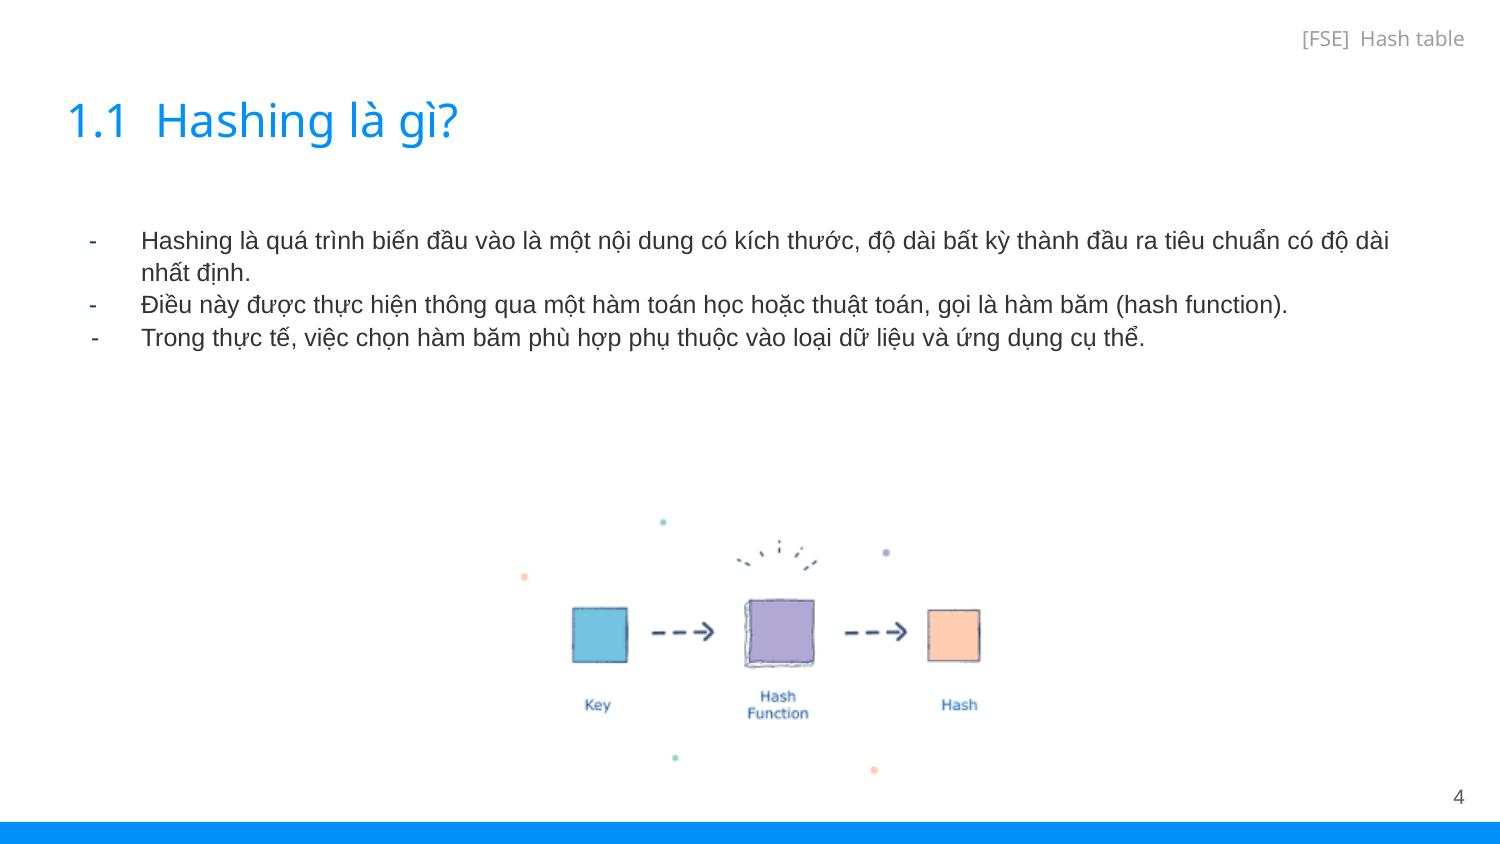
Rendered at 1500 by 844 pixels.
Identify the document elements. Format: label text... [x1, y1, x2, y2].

picture [513, 517, 987, 778]
title 1.1 Hashing là gì? [51, 72, 1449, 167]
slide_number ‹#› [1389, 764, 1480, 830]
list Hashing là quá trình biến đầu vào là một nội dung có kích thước, độ dài bất kỳ thành đầu ra tiêu chuẩn có độ dài nhất định. Điều này được thực hiện thông qua một hàm toán học hoặc thuật toán, gọi là hàm băm (hash function). Trong thực tế, việc chọn hàm băm phù hợp phụ thuộc vào loại dữ liệu và ứng dụng cụ thể. [51, 207, 1440, 750]
text_box [0, 821, 1500, 844]
text_box [FSE] Hash table [1182, 10, 1480, 141]
